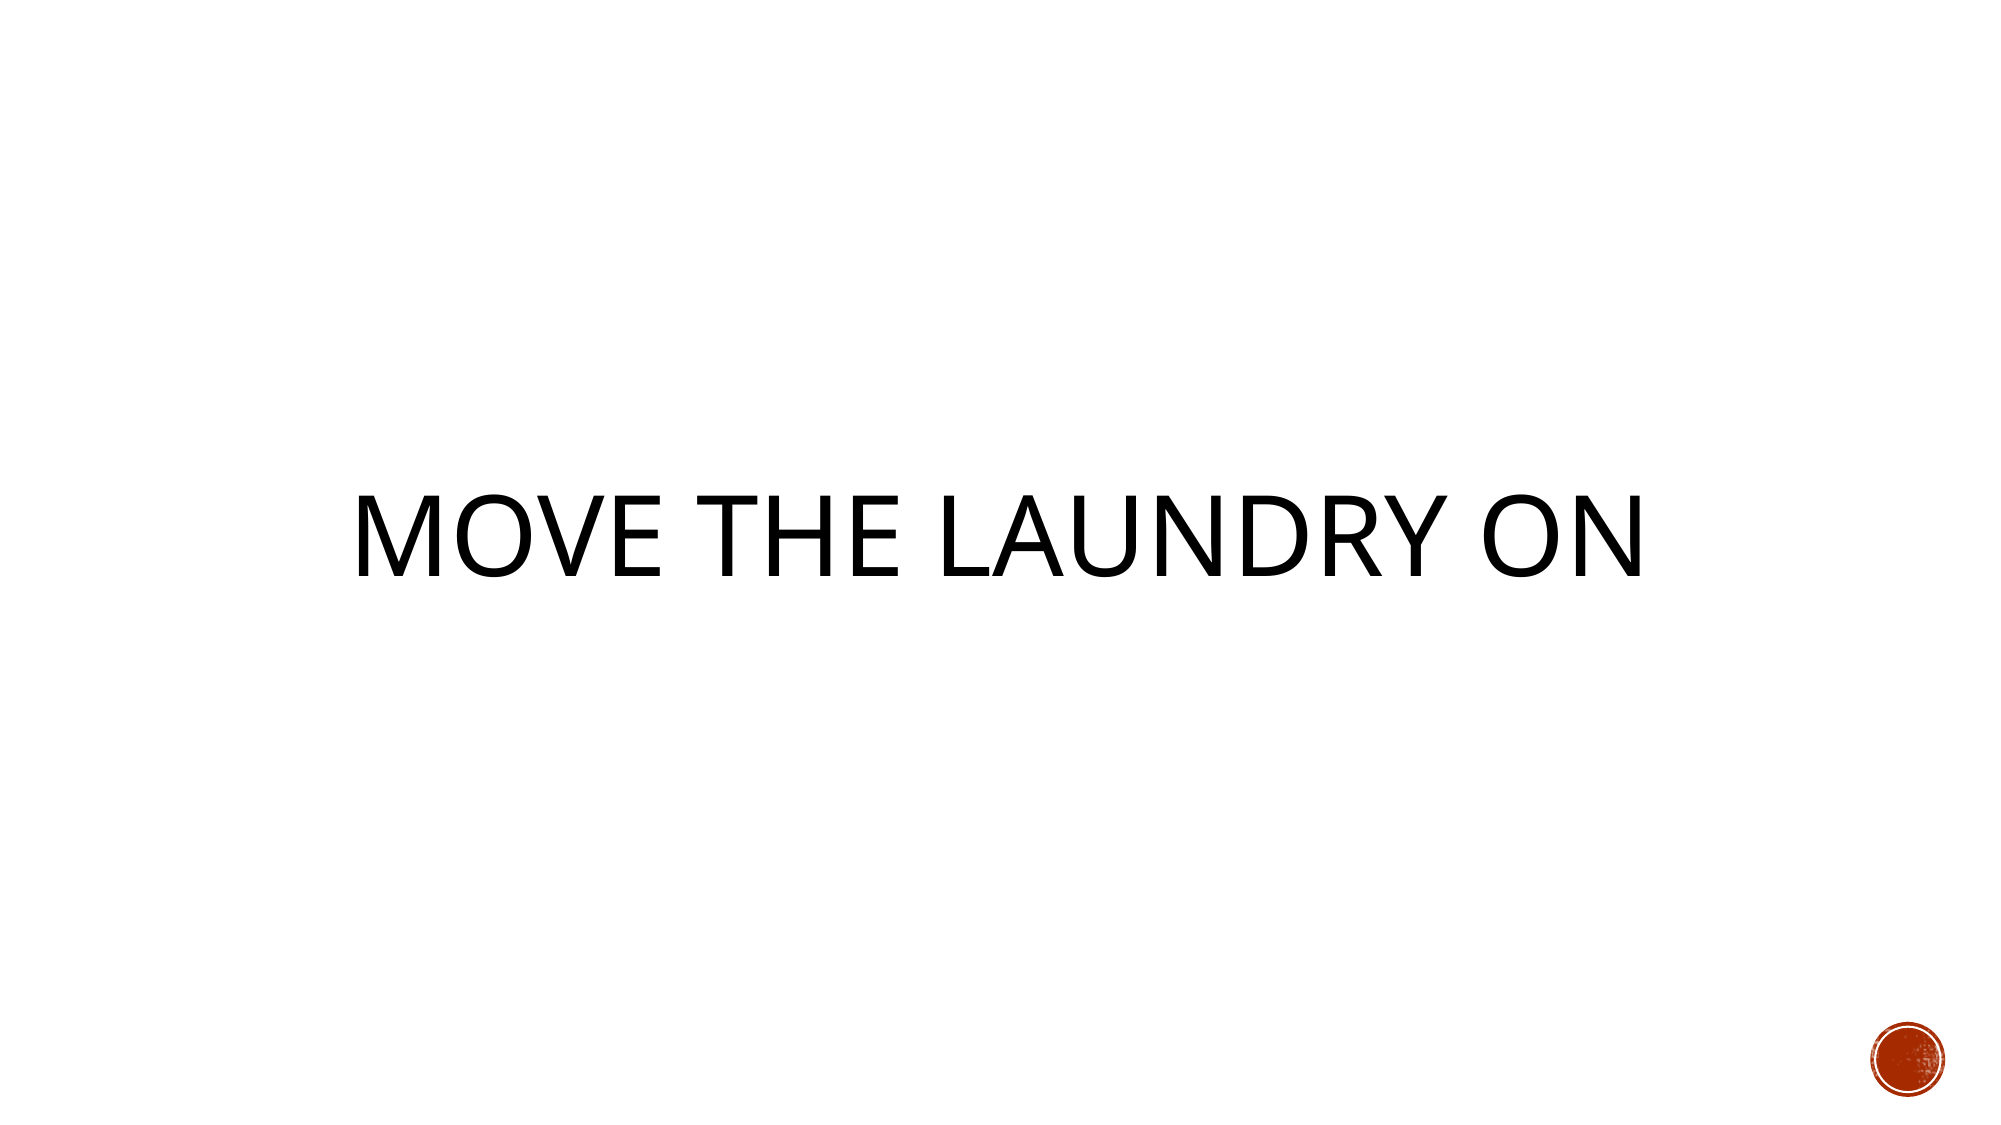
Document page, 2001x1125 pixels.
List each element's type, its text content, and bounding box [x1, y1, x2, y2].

title Move the laundry on [174, 408, 1825, 673]
